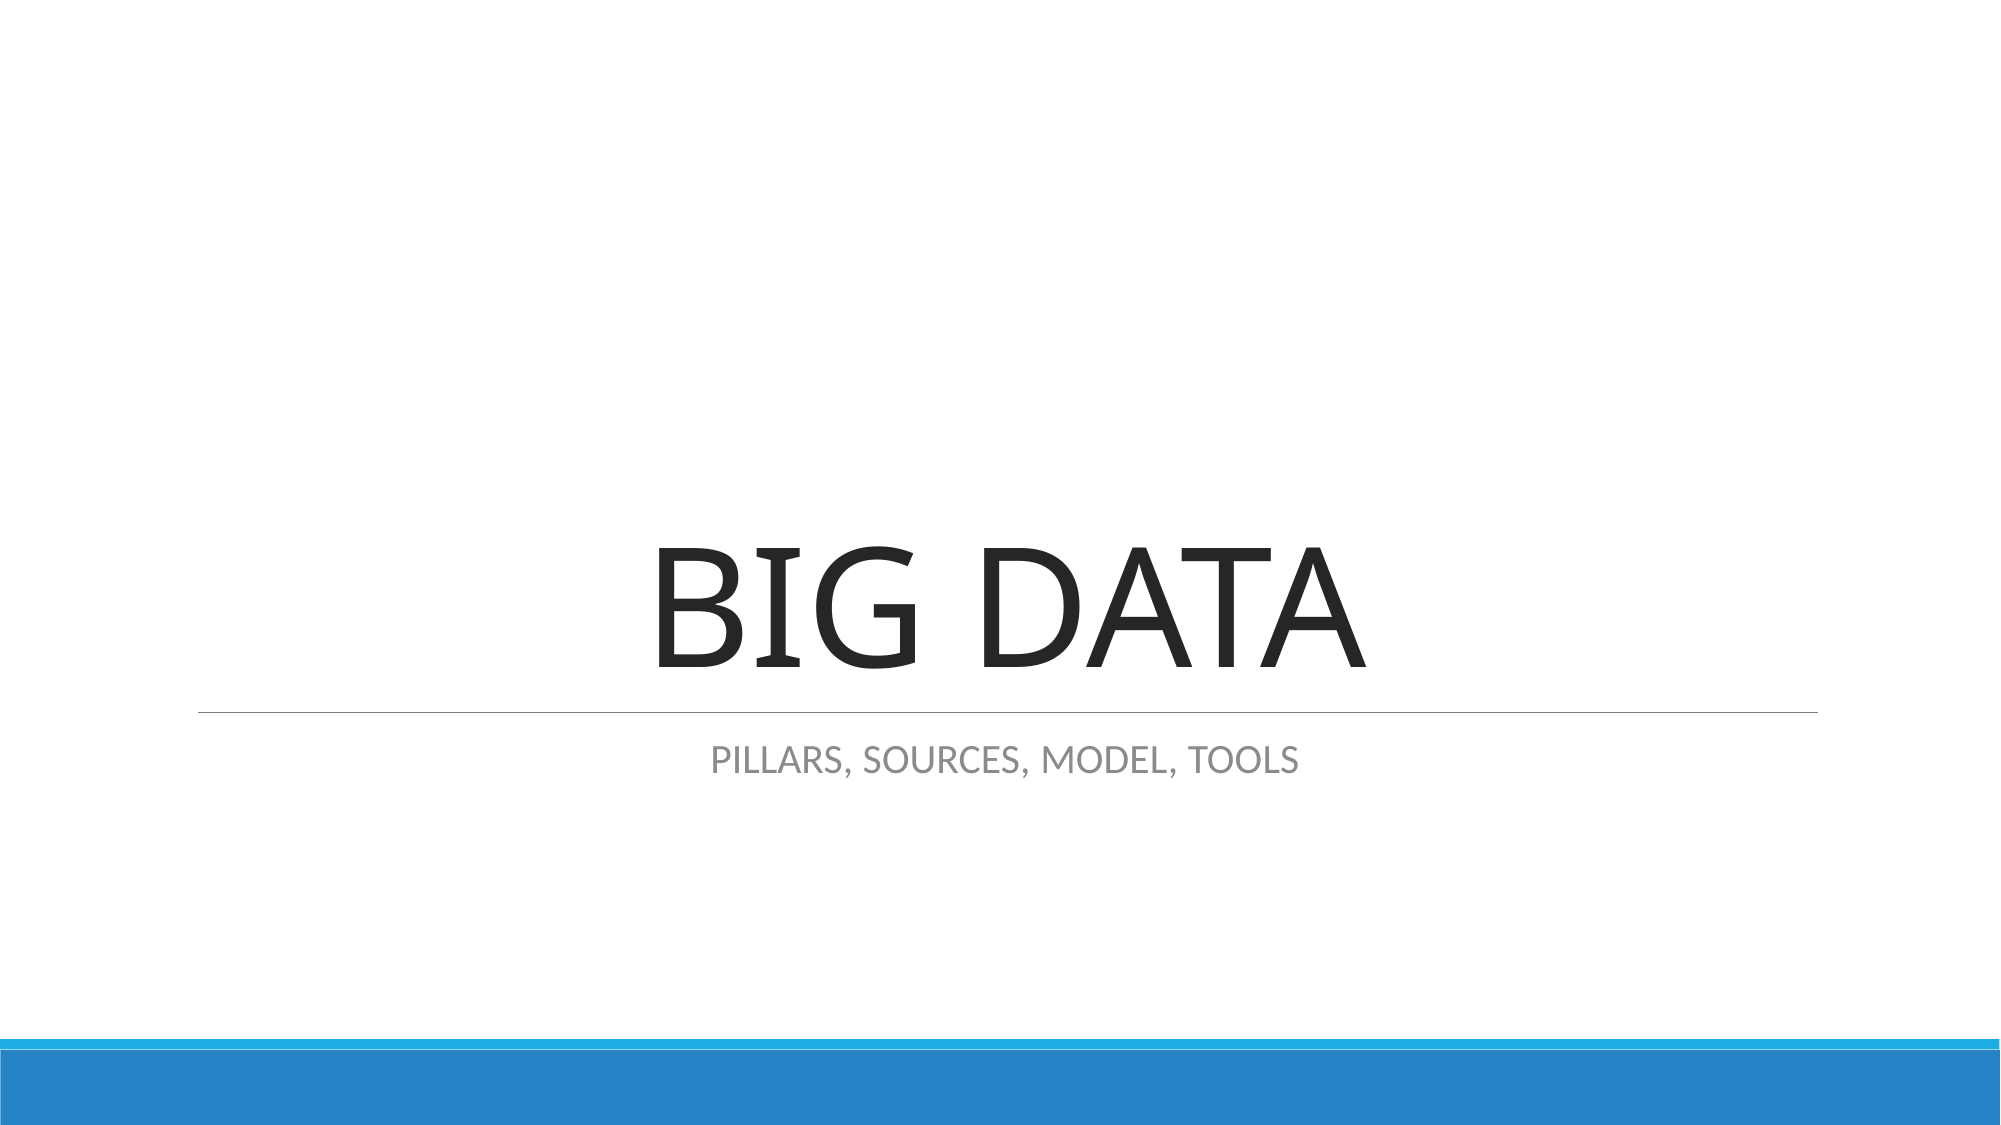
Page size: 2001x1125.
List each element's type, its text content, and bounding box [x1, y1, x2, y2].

title BIG DATA [180, 124, 1830, 710]
list PILLARS, SOURCES, MODEL, TOOLS [180, 730, 1830, 918]
